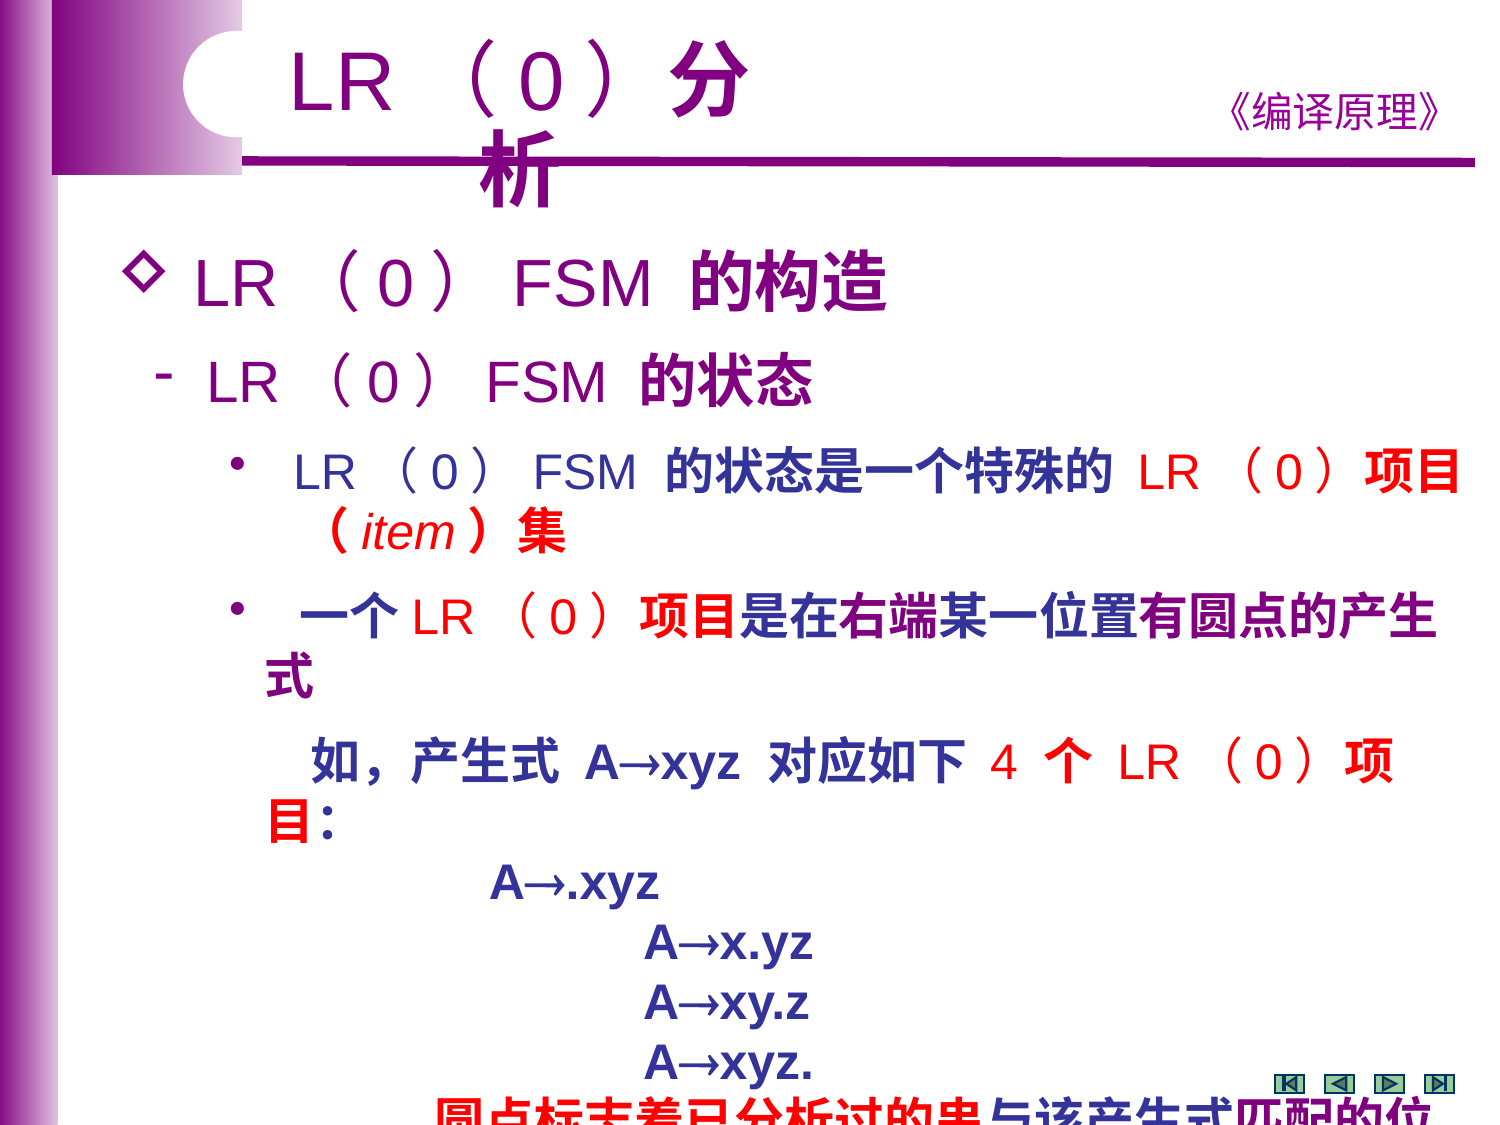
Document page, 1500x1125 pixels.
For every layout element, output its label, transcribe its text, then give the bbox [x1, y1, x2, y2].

text_box LR（0）分析 [254, 30, 786, 226]
text_box LR（0）FSM 的构造 LR（0）FSM 的状态 LR（0）FSM 的状态是一个特殊的 LR（0）项目 （item）集 一个LR（0）项目是在右端某一位置有圆点的产生式 如，产生式 Axyz 对应如下 4 个 LR（0）项目： A.xyz Ax.yz Axy.z Axyz. 圆点标志着已分析过的串与该产生式匹配的位置 [100, 232, 1488, 1125]
